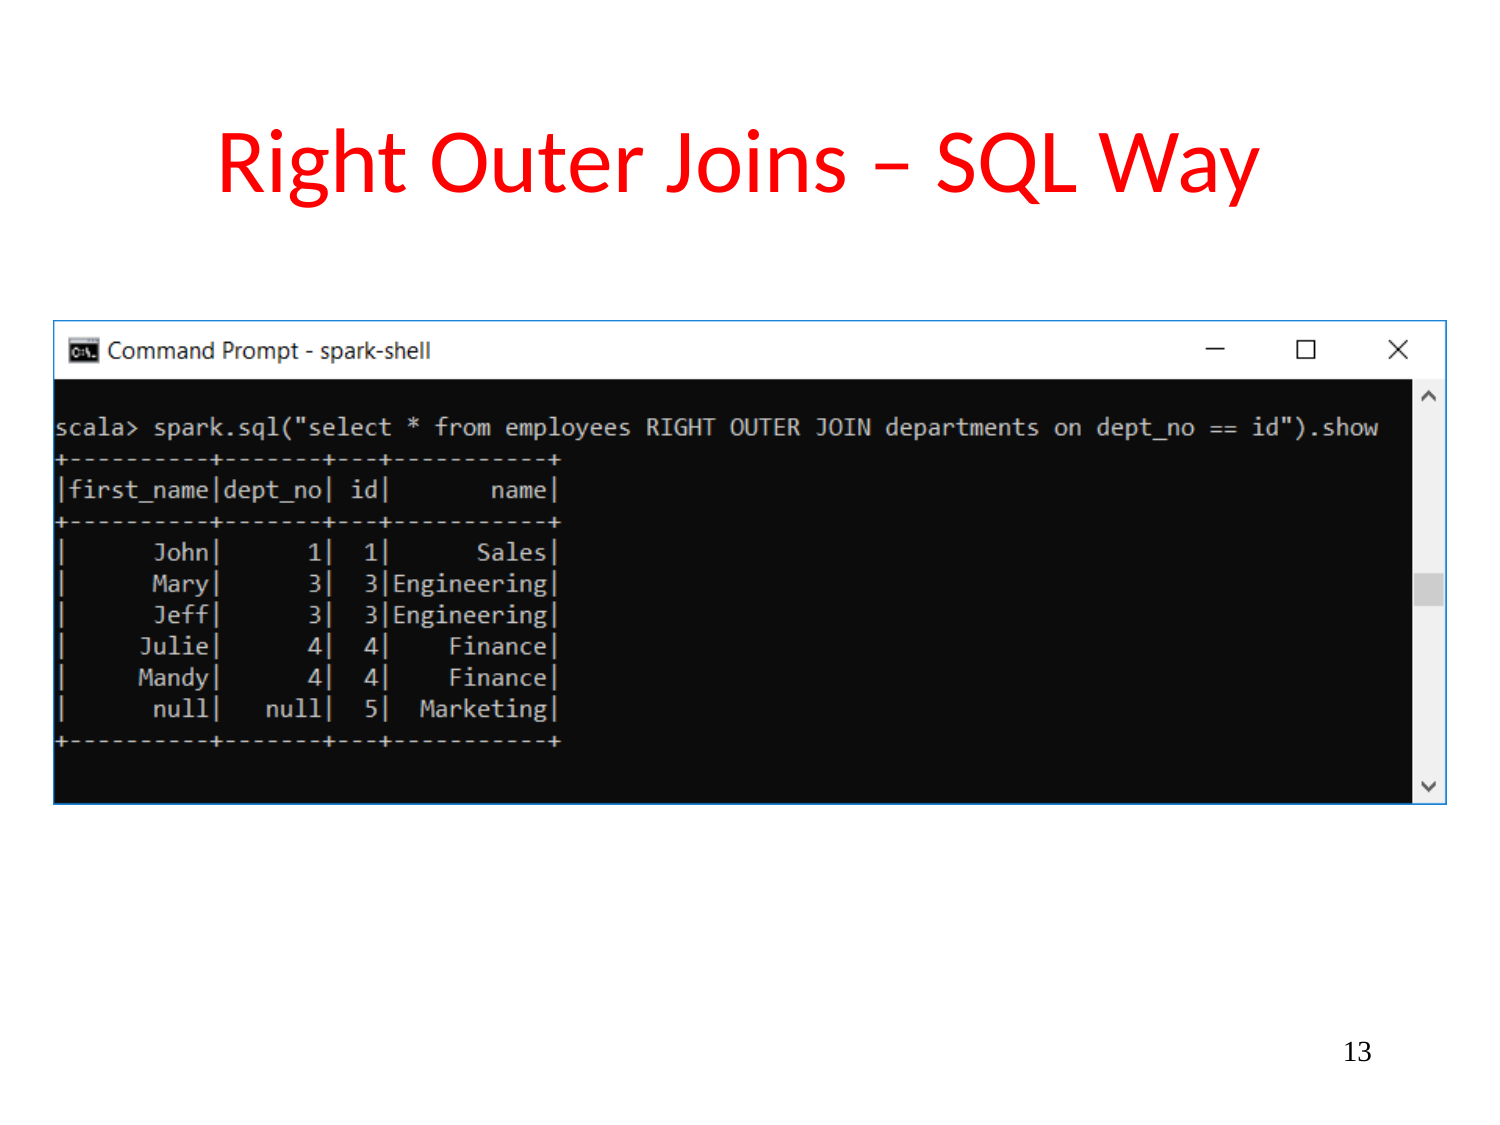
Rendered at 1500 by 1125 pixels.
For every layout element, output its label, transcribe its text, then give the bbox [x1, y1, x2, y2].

slide_number 13 [1074, 1024, 1388, 1101]
picture [53, 319, 1447, 805]
title Right Outer Joins – SQL Way [112, 87, 1388, 226]
